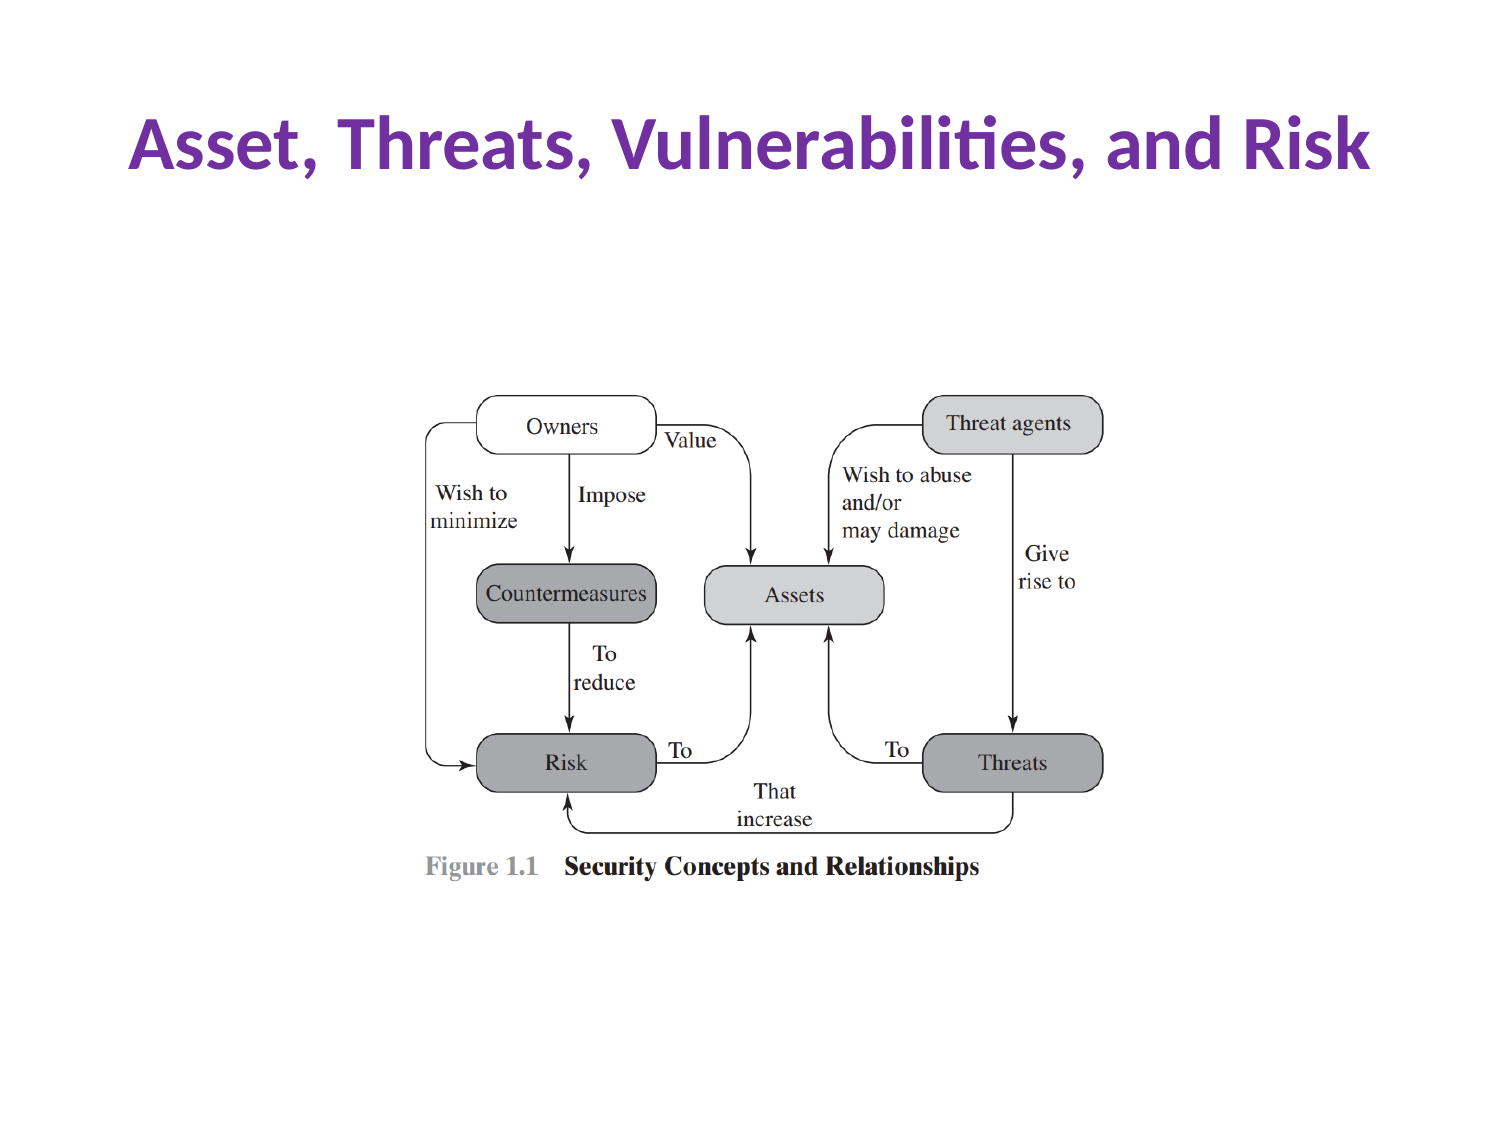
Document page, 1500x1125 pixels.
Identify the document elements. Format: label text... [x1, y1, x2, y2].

title Asset, Threats, Vulnerabilities, and Risk [75, 45, 1425, 233]
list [361, 364, 1138, 901]
